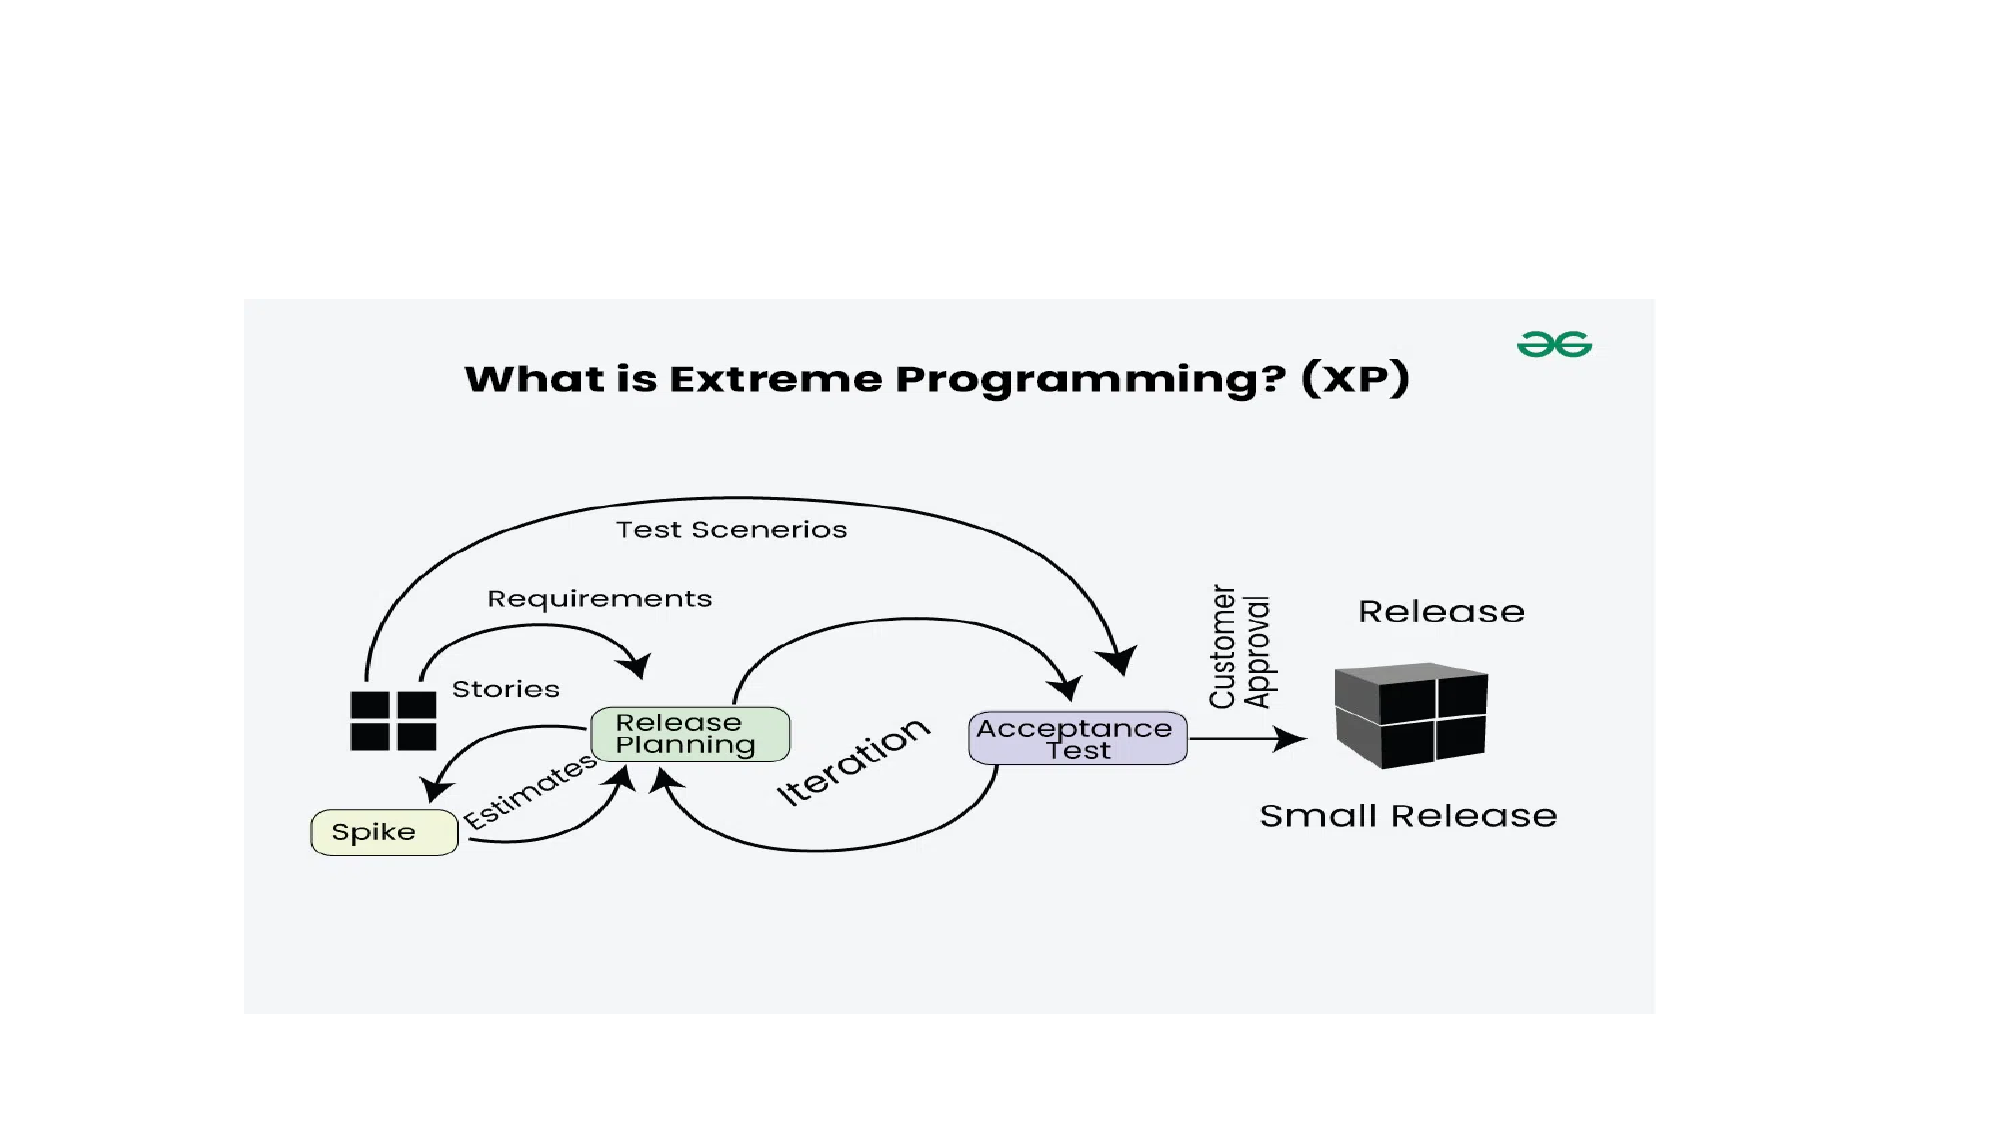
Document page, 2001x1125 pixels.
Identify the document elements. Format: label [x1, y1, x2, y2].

list [244, 299, 1656, 1014]
